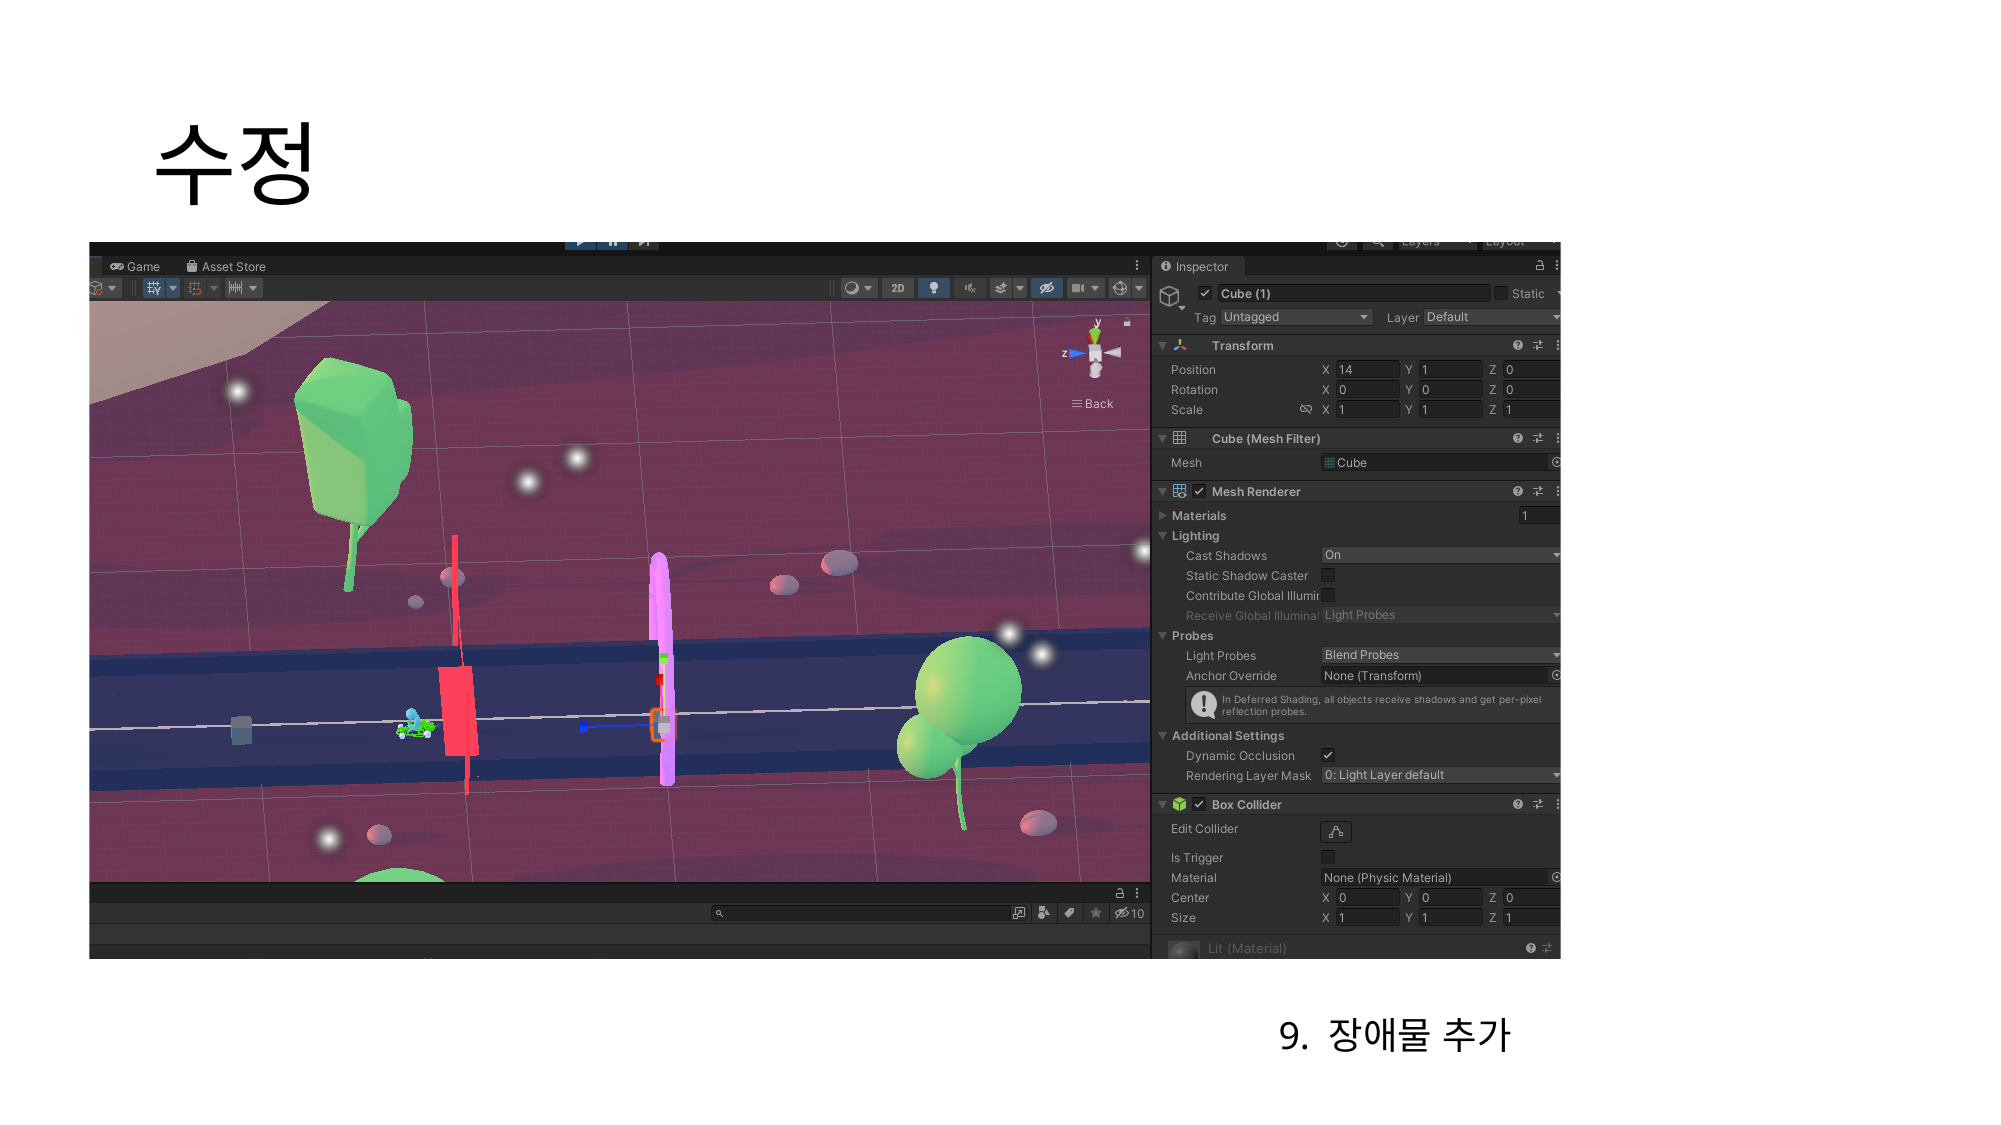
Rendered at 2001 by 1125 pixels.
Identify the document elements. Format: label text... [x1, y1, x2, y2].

picture [89, 242, 1561, 959]
title 수정 [137, 59, 1863, 278]
text_box 9. 장애물 추가 [1263, 1004, 1527, 1065]
